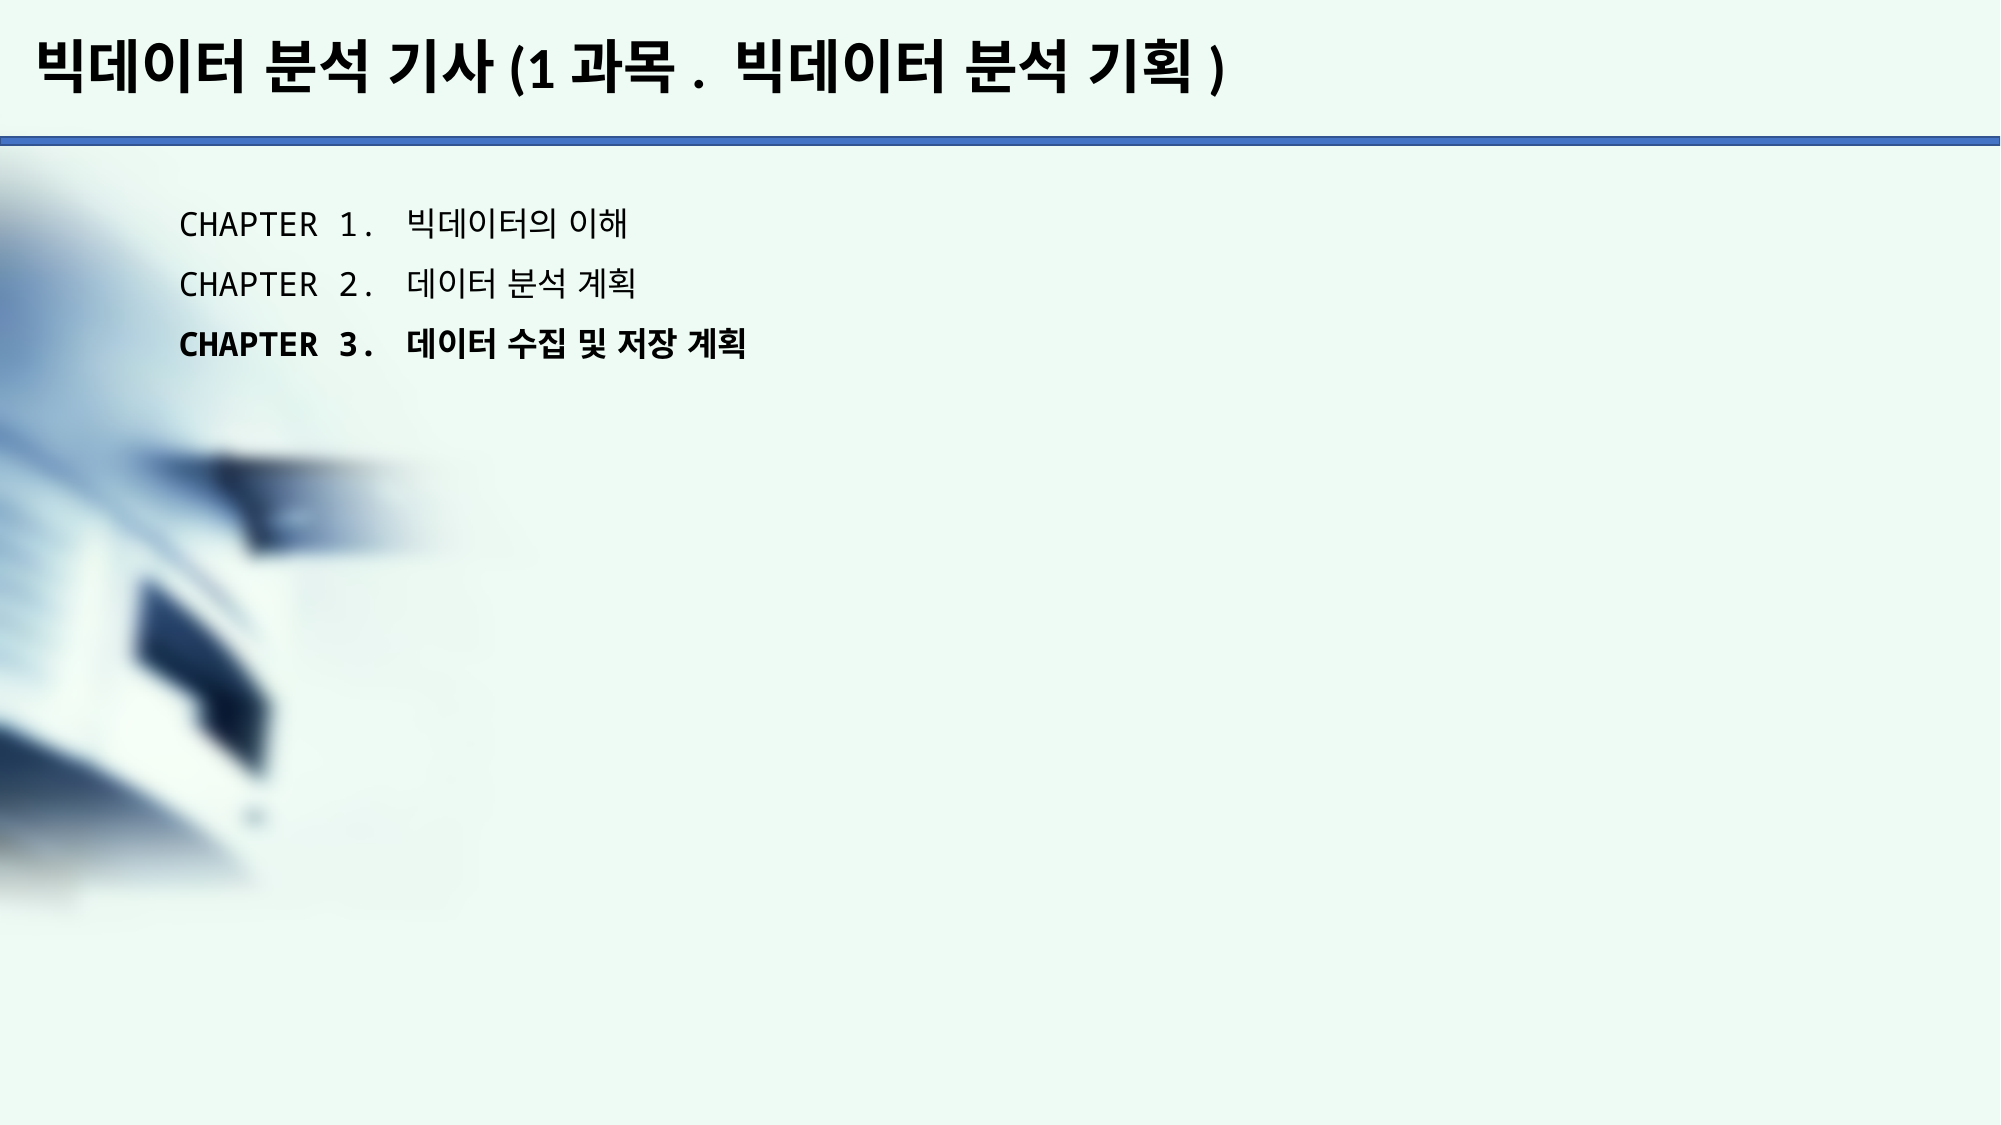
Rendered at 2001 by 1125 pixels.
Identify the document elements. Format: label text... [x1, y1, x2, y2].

text_box CHAPTER 1. 빅데이터의 이해 CHAPTER 2. 데이터 분석 계획 CHAPTER 3. 데이터 수집 및 저장 계획 [163, 175, 1922, 370]
picture [0, 146, 2000, 1125]
picture [0, 0, 2000, 136]
title 빅데이터 분석 기사(1과목. 빅데이터 분석 기획) [19, 14, 1745, 126]
